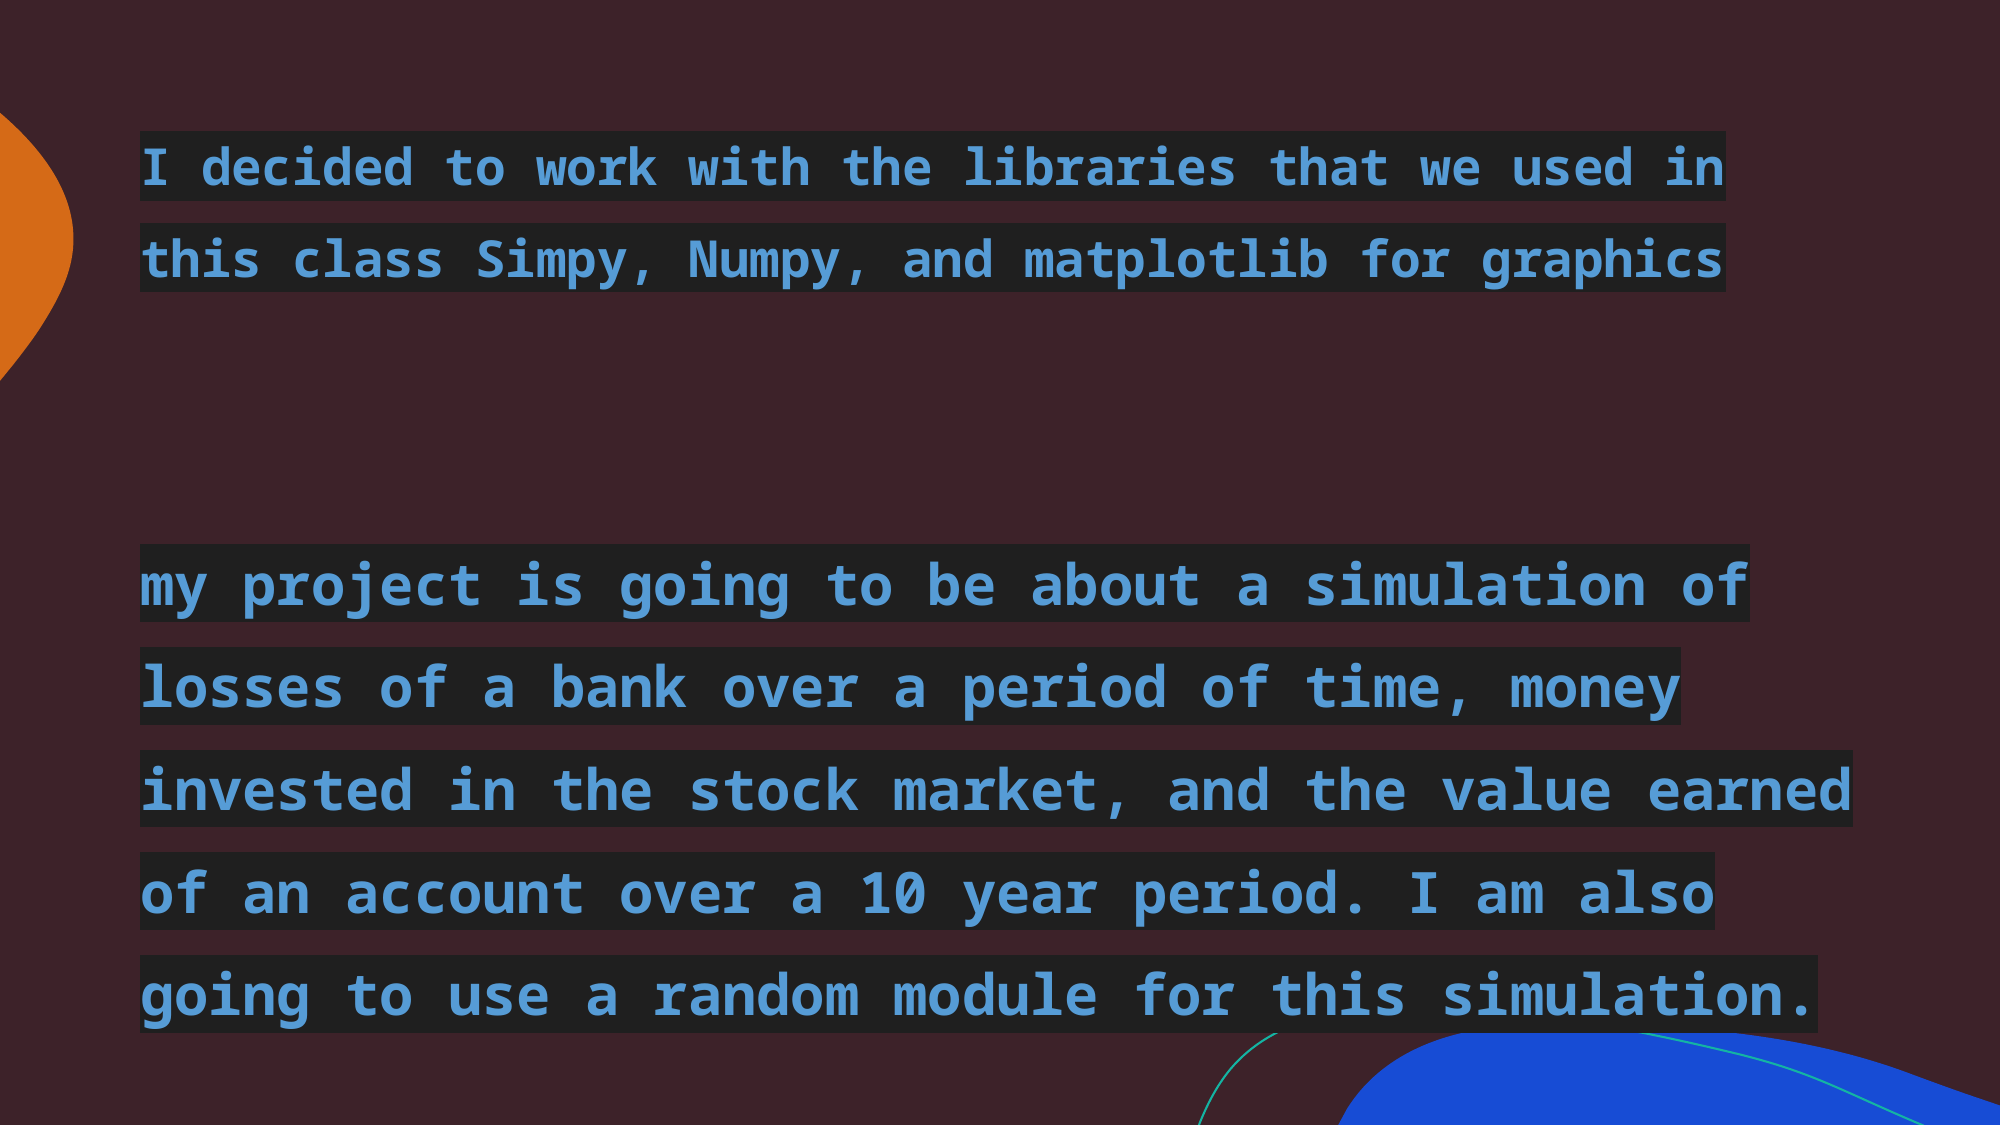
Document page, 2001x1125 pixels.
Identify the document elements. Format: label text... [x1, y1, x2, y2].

list my project is going to be about a simulation of losses of a bank over a period of time, money invested in the stock market, and the value earned of an account over a 10 year period. I am also going to use a random module for this simulation. [125, 506, 1875, 1047]
title I decided to work with the libraries that we used in this class Simpy, Numpy, and matplotlib for graphics [125, 0, 1852, 375]
